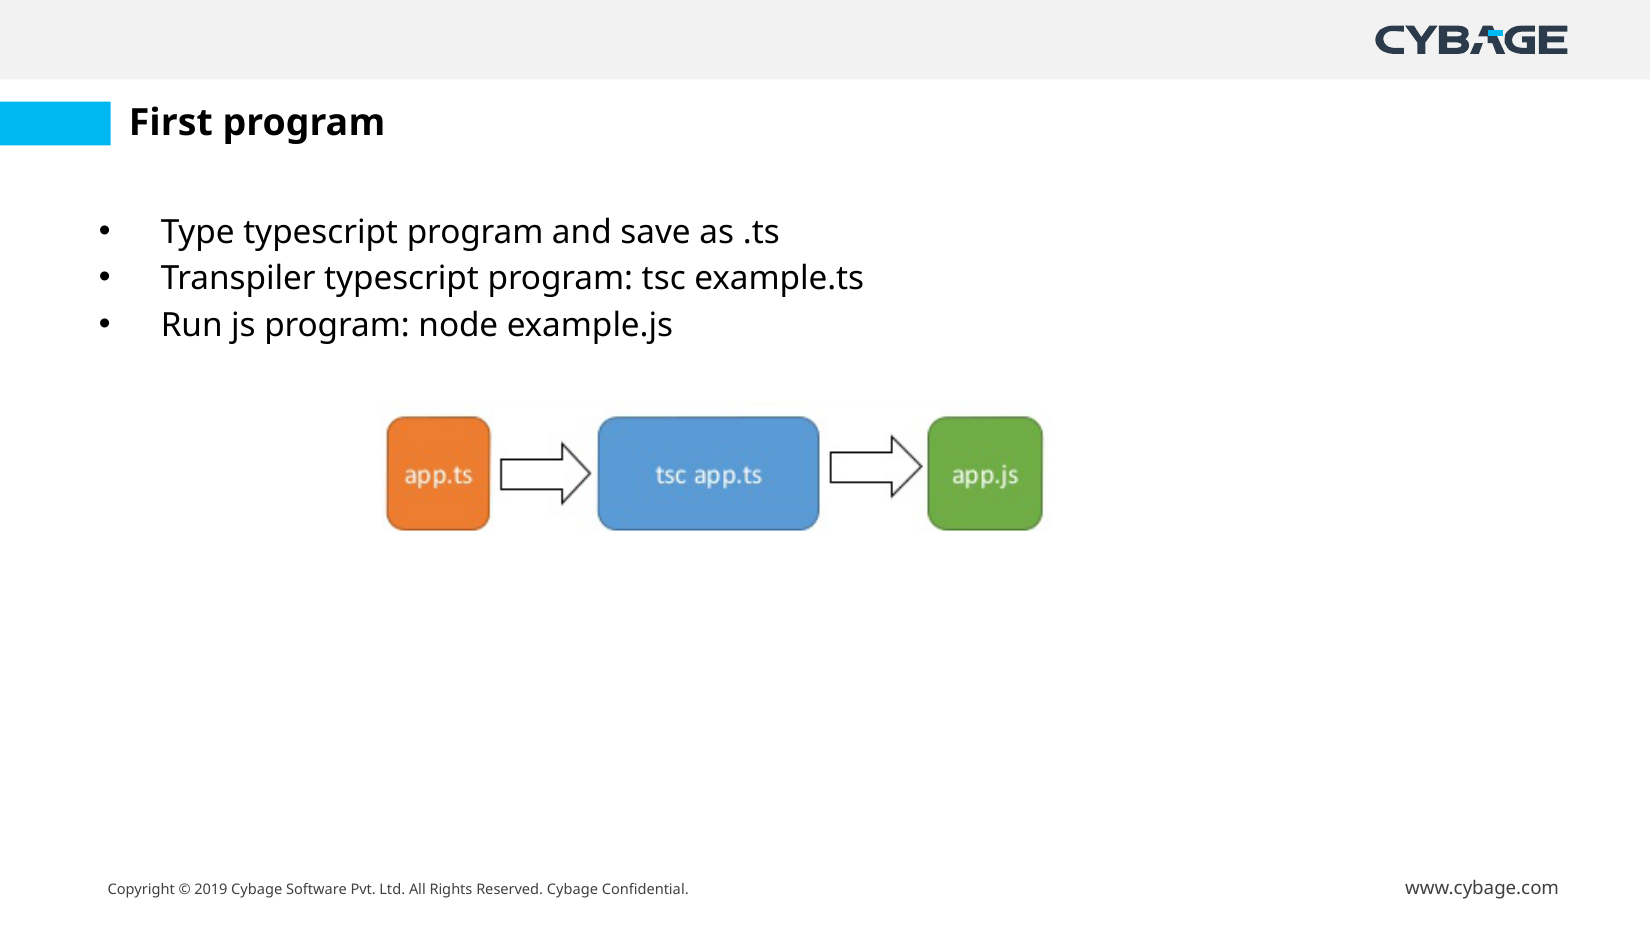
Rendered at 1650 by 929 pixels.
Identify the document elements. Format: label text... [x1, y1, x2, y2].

list Type typescript program and save as .ts Transpiler typescript program: tsc example.ts Run js program: node example.js [82, 201, 1568, 815]
picture [374, 401, 1051, 552]
title First program [112, 89, 1598, 171]
